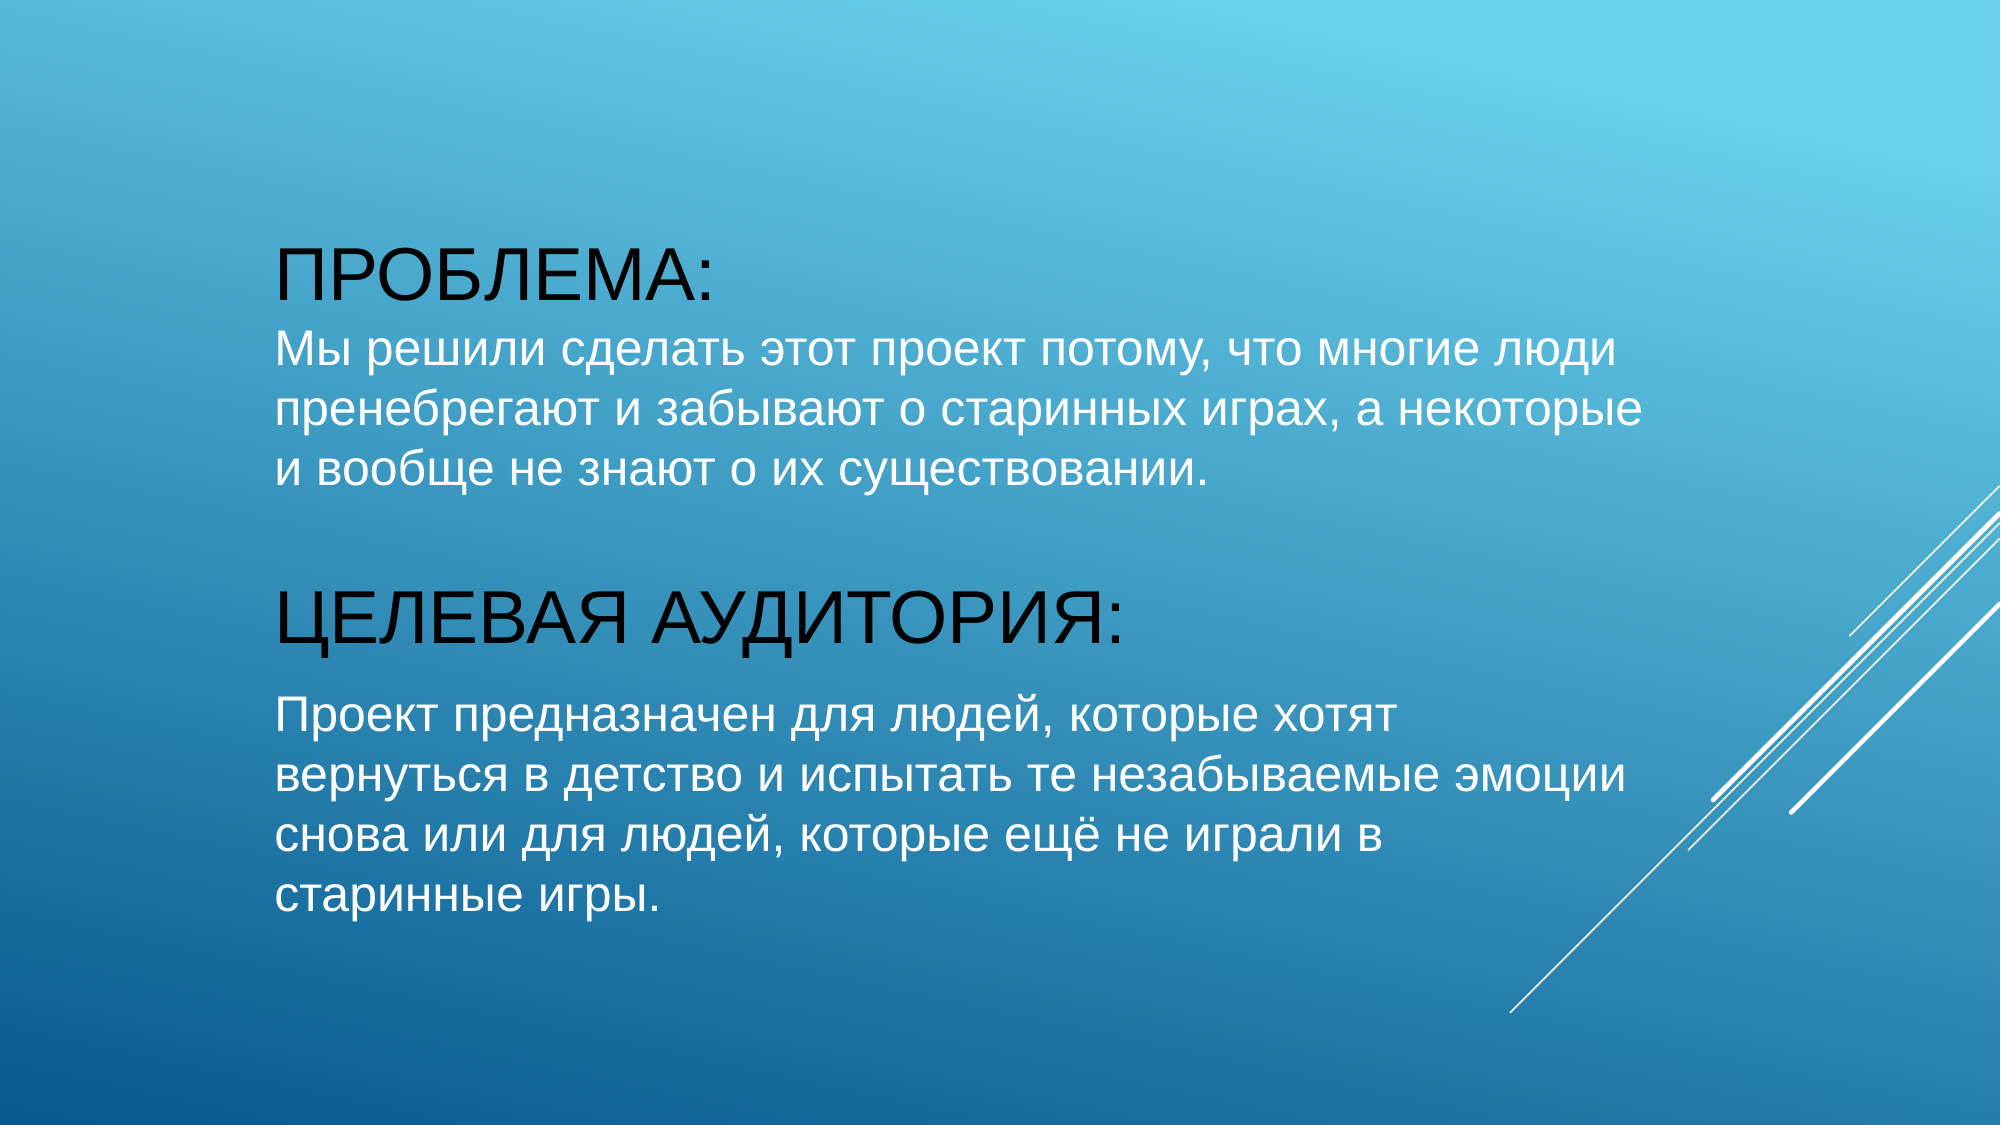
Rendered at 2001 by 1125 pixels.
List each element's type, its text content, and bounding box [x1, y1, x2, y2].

title Проблема: Мы решили сделать этот проект потому, что многие люди пренебрегают и забывают о старинных играх, а некоторые и вообще не знают о их существовании. [259, 87, 1660, 504]
list Целевая аудитория: Проект предназначен для людей, которые хотят вернуться в детство и испытать те незабываемые эмоции снова или для людей, которые ещё не играли в старинные игры. [259, 561, 1660, 1014]
